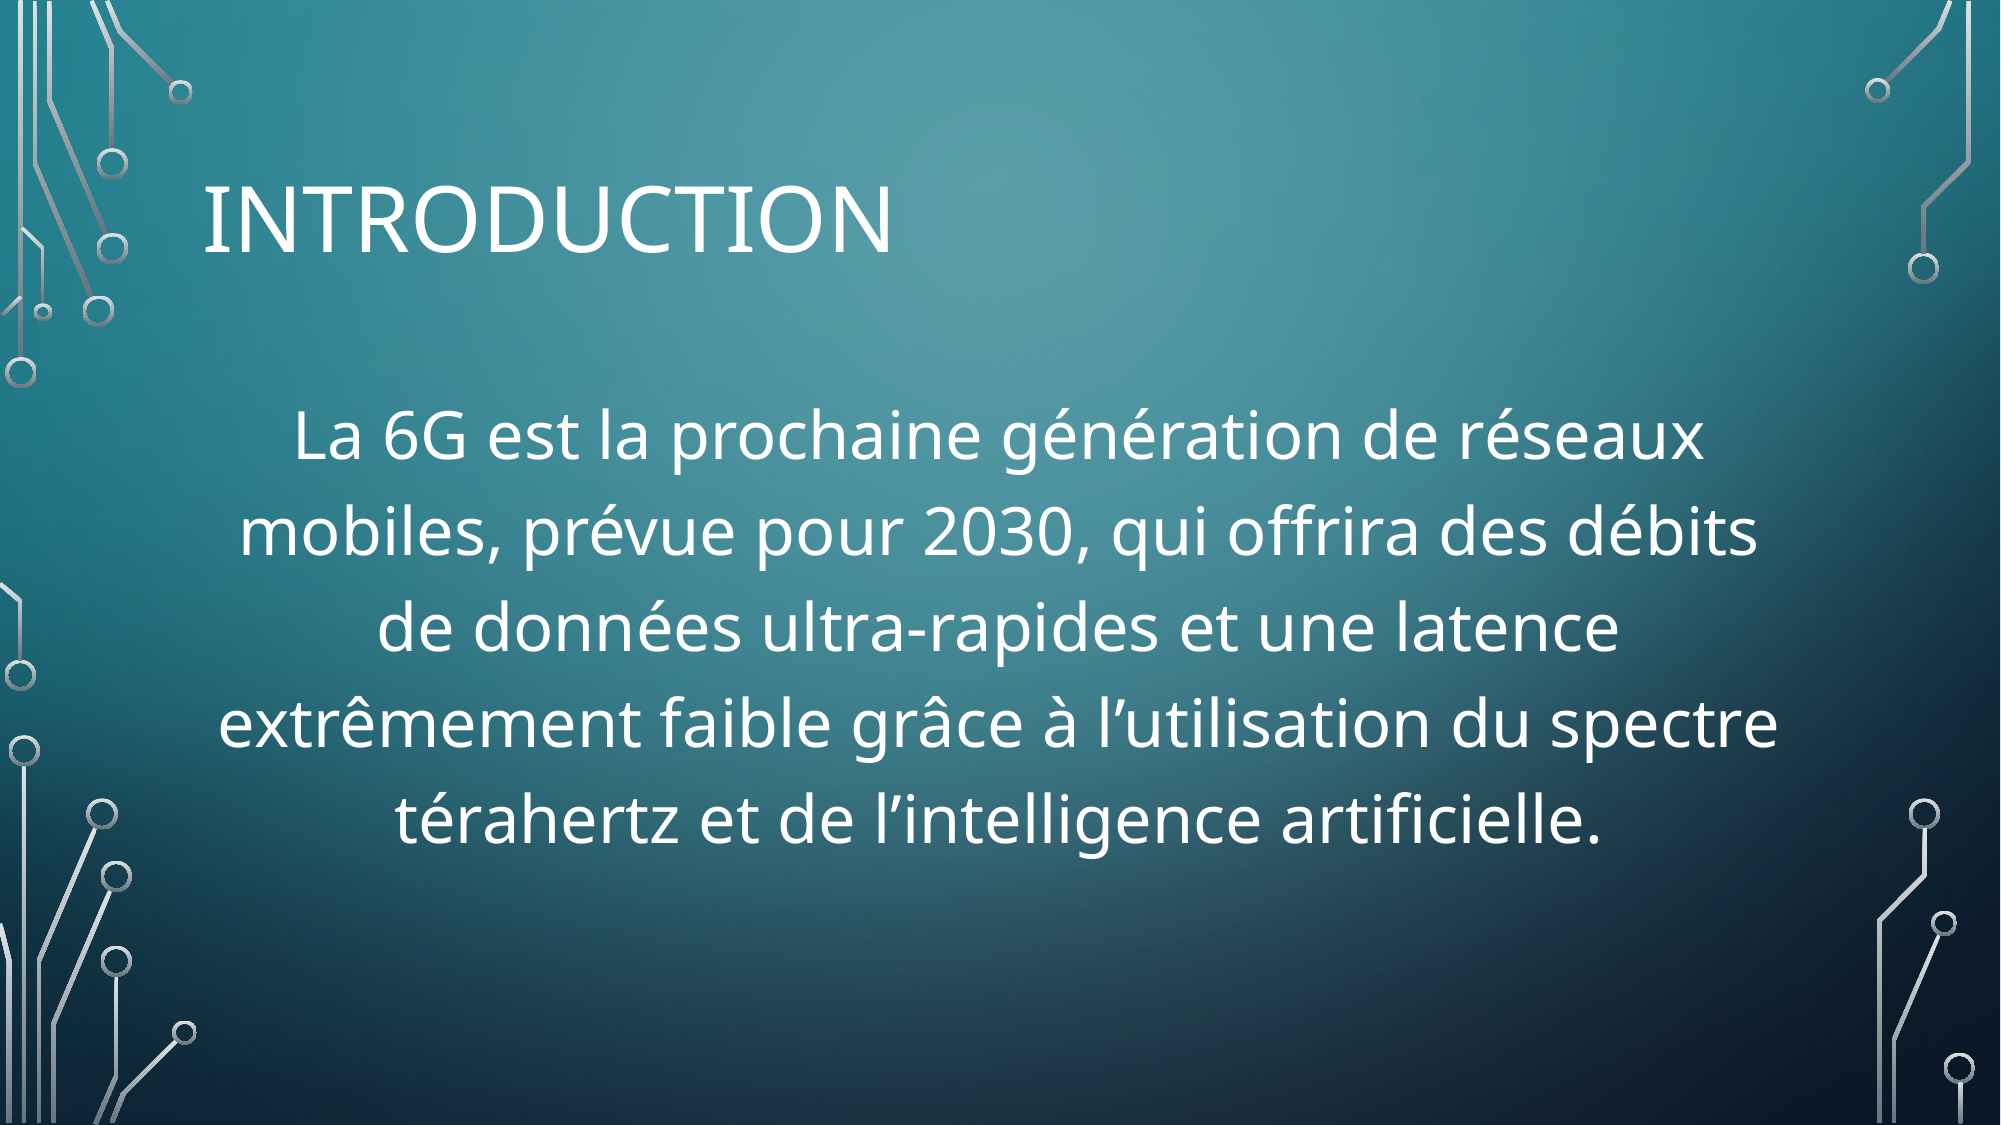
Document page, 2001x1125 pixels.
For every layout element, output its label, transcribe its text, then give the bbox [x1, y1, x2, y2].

title INTRODUCTION [187, 101, 1813, 344]
list La 6G est la prochaine génération de réseaux mobiles, prévue pour 2030, qui offrira des débits de données ultra-rapides et une latence extrêmement faible grâce à l’utilisation du spectre térahertz et de l’intelligence artificielle. [187, 369, 1813, 950]
